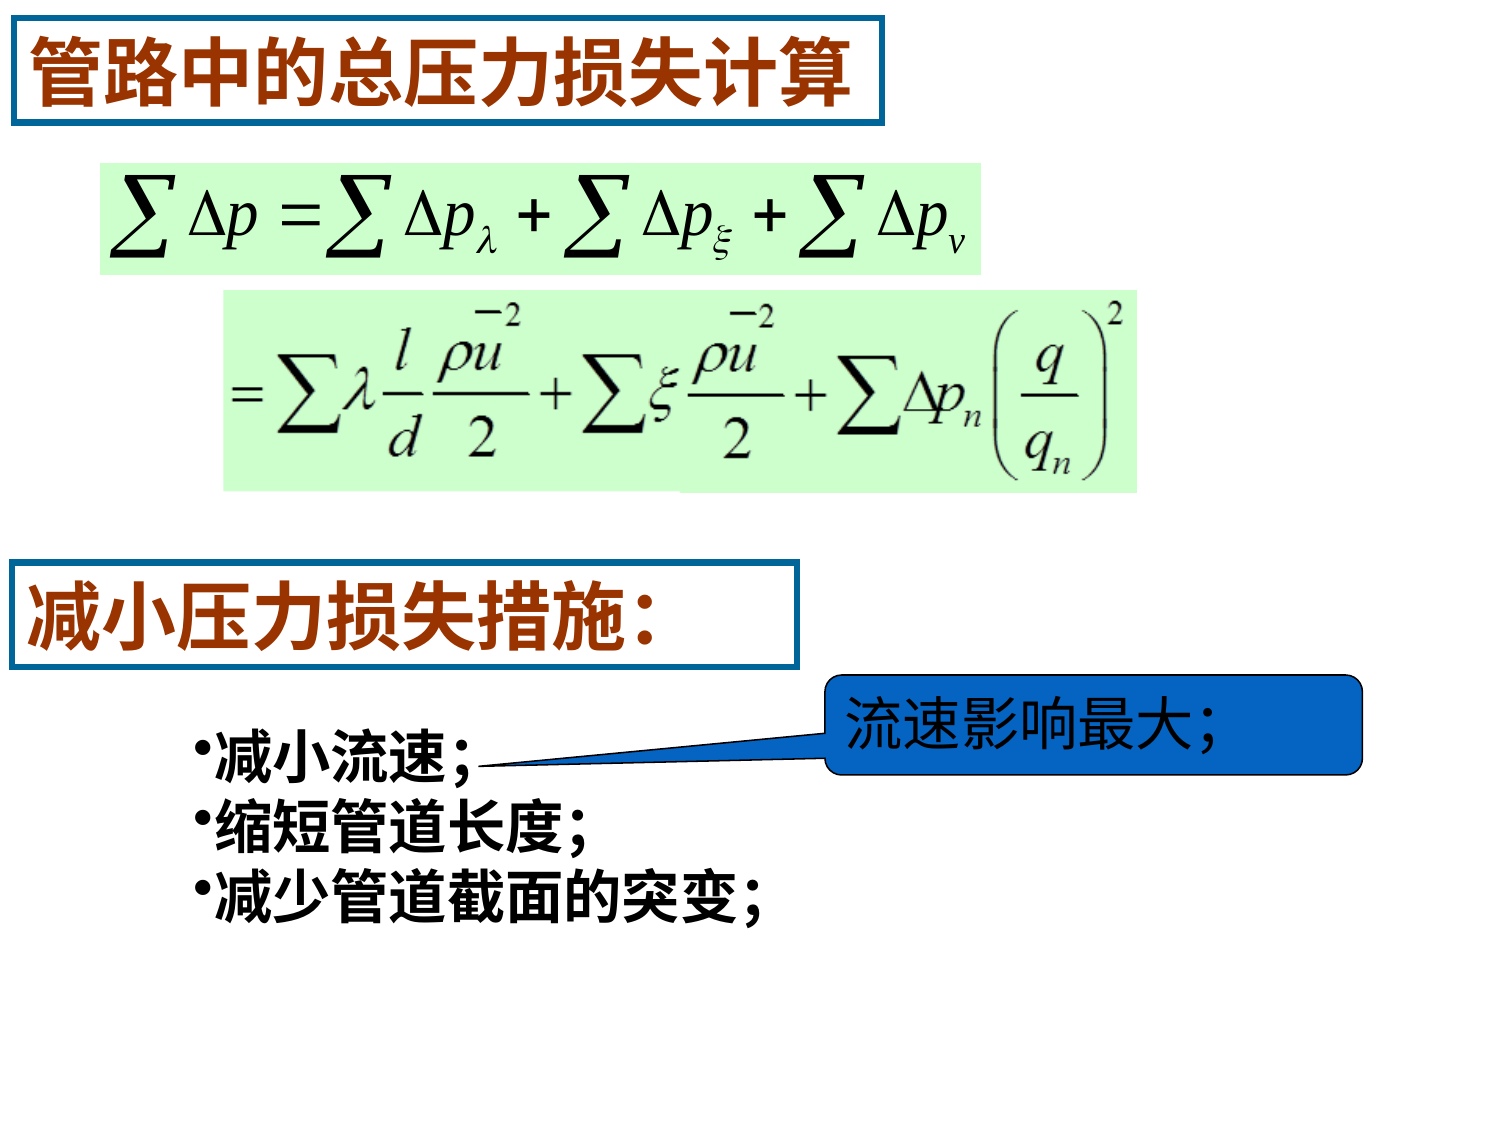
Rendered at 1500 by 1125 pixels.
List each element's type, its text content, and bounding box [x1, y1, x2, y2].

picture [222, 290, 1137, 493]
text_box 流速影响最大； [478, 675, 1363, 775]
text_box 减小流速； 缩短管道长度； 减少管道截面的突变； [178, 712, 812, 938]
text_box 管路中的总压力损失计算 [13, 17, 882, 123]
text_box 减小压力损失措施： [11, 562, 798, 668]
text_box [99, 162, 982, 275]
